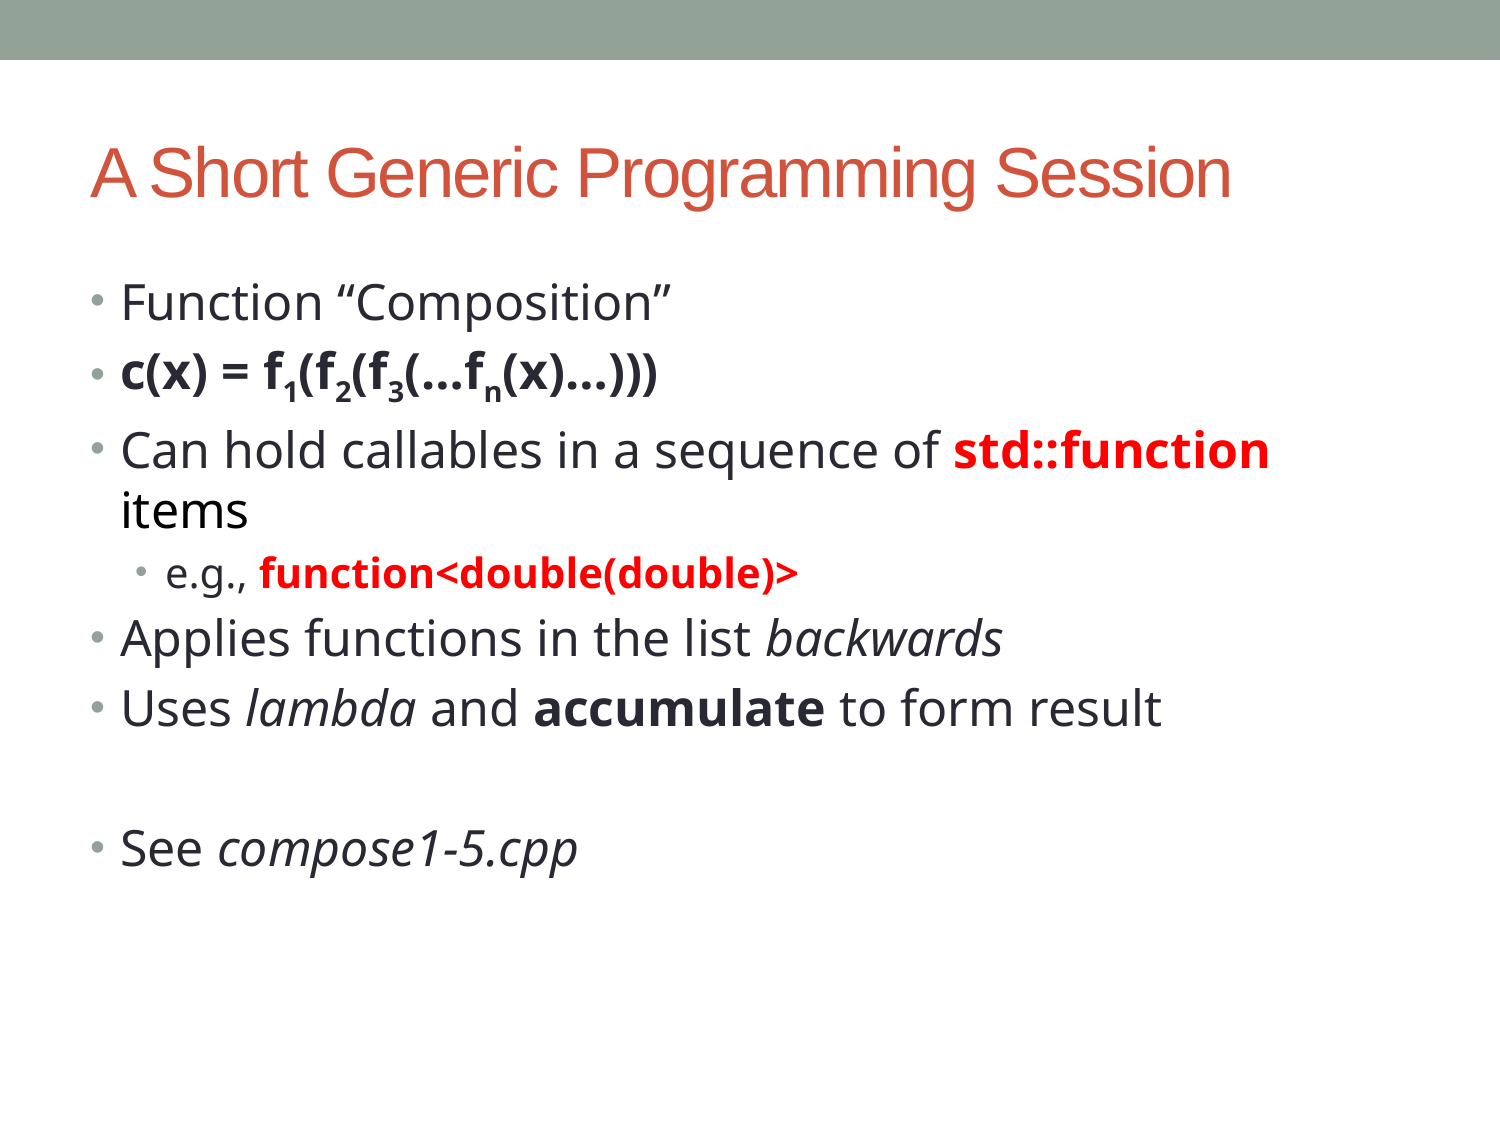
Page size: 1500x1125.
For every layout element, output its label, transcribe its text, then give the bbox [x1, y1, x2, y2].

list Function “Composition” c(x) = f1(f2(f3(…fn(x)…))) Can hold callables in a sequence of std::function items e.g., function<double(double)> Applies functions in the list backwards Uses lambda and accumulate to form result See compose1-5.cpp [75, 262, 1425, 1063]
title A Short Generic Programming Session [75, 87, 1425, 250]
